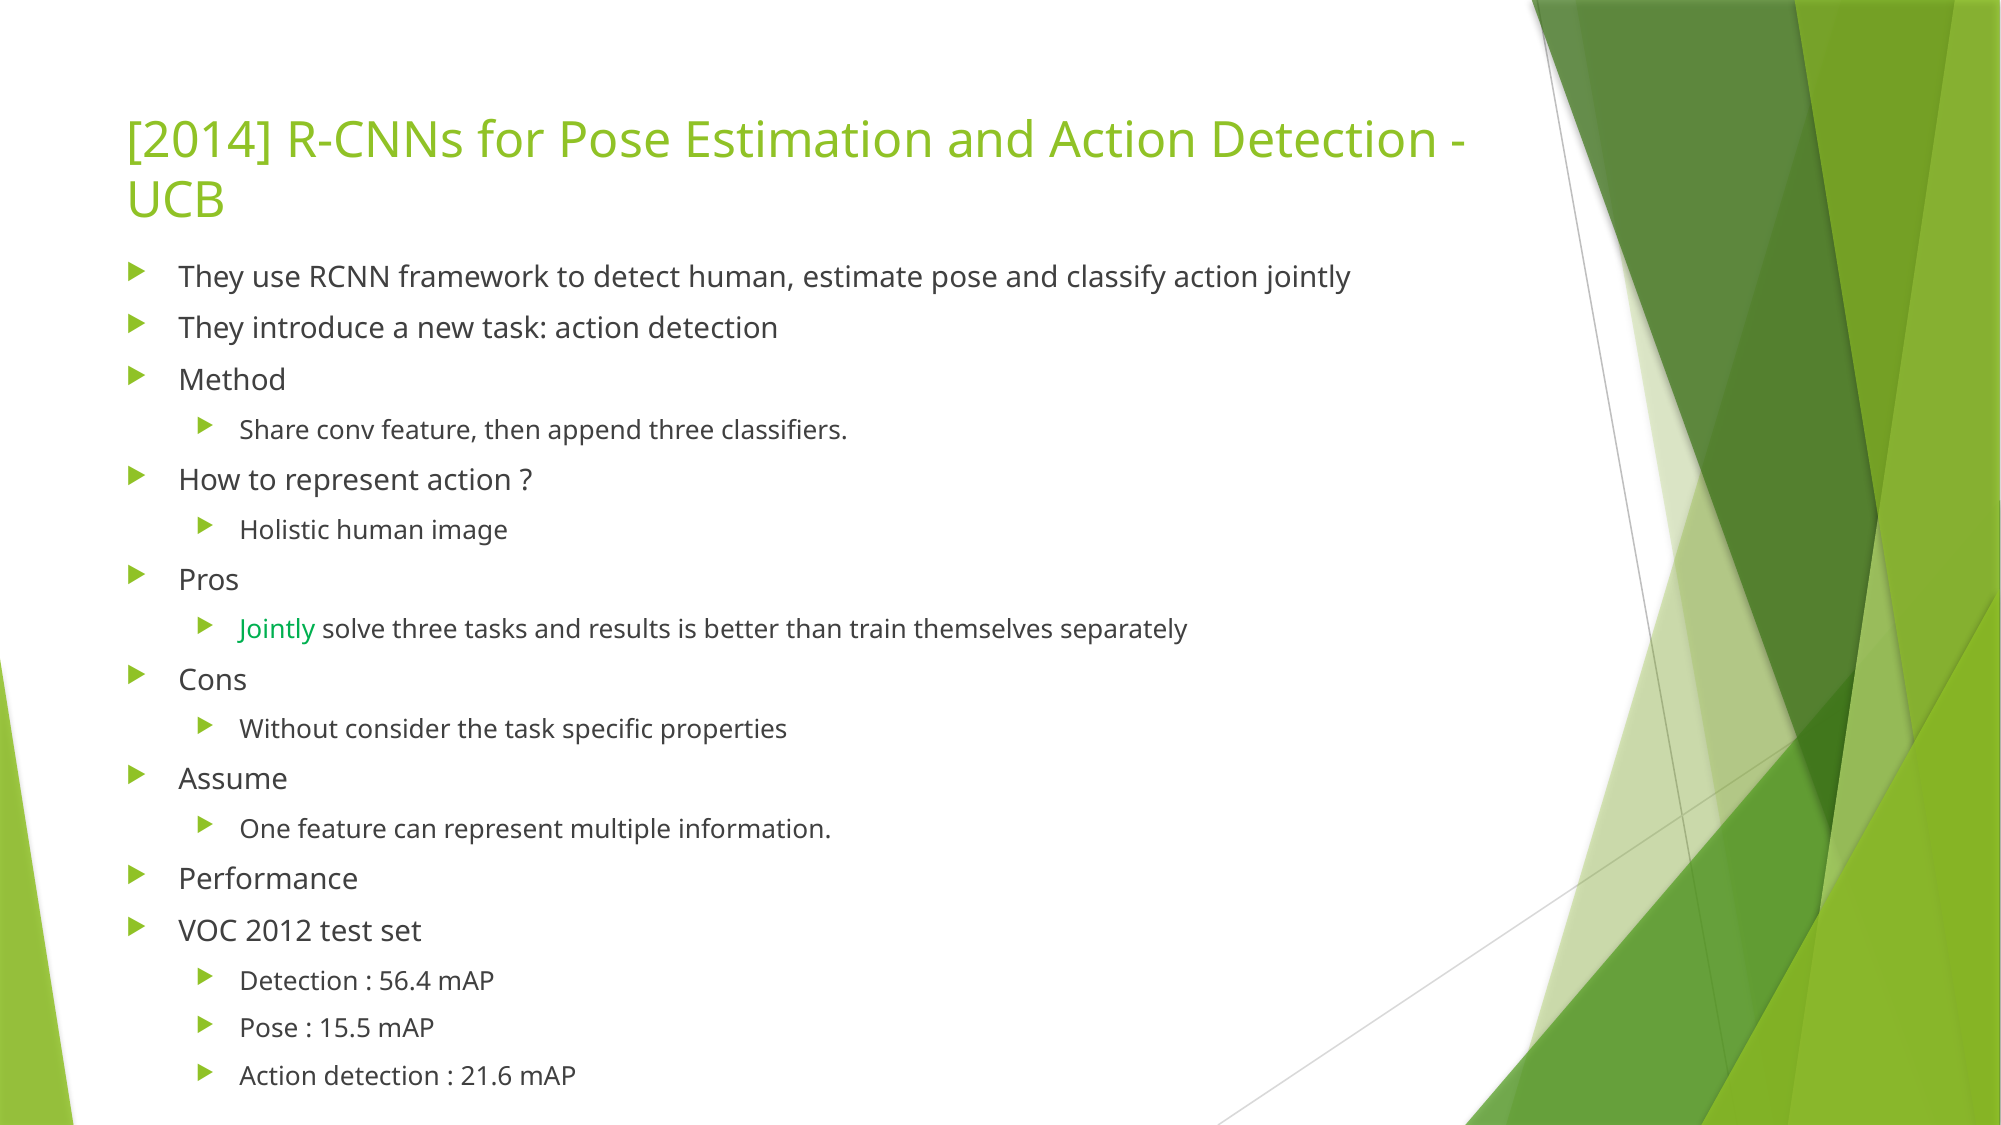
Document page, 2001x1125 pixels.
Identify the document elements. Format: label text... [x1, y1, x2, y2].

list They use RCNN framework to detect human, estimate pose and classify action jointly They introduce a new task: action detection Method Share conv feature, then append three classifiers. How to represent action ? Holistic human image Pros Jointly solve three tasks and results is better than train themselves separately Cons Without consider the task specific properties Assume One feature can represent multiple information. Performance VOC 2012 test set Detection : 56.4 mAP Pose : 15.5 mAP Action detection : 21.6 mAP [111, 249, 1522, 1104]
title [2014] R-CNNs for Pose Estimation and Action Detection - UCB [111, 99, 1522, 210]
